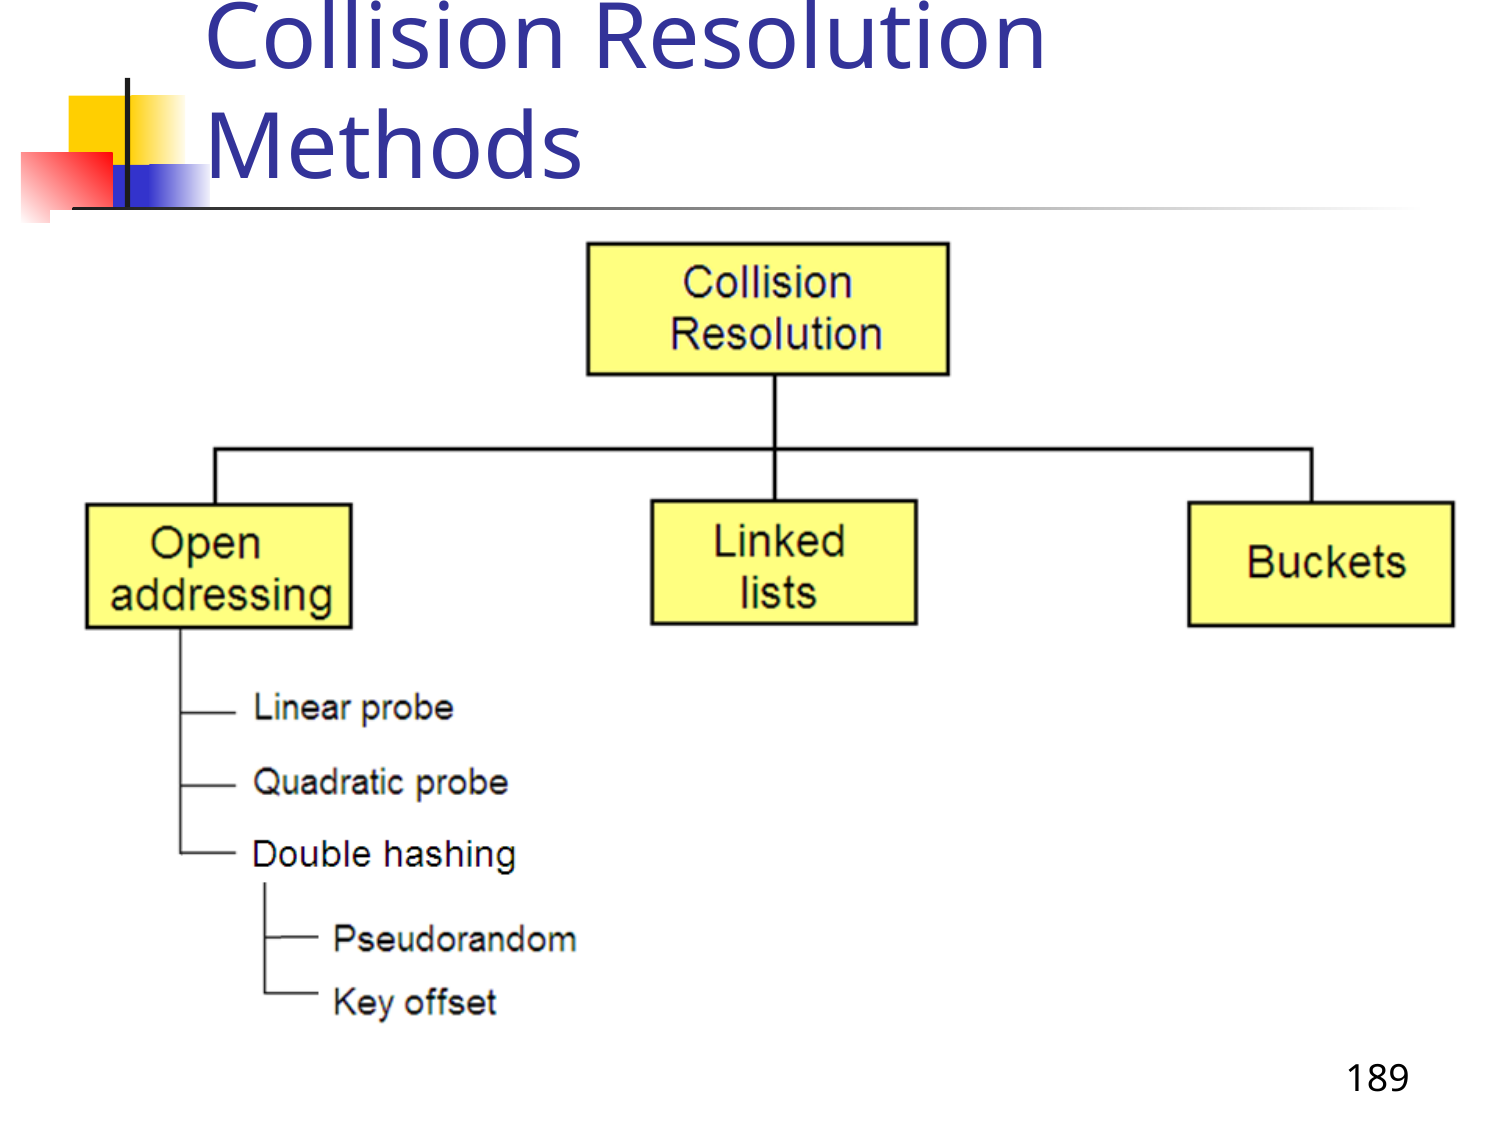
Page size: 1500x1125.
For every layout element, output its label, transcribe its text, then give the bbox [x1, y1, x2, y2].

slide_number 189 [1112, 1049, 1426, 1113]
title Collision Resolution Methods [188, 16, 1468, 205]
picture [49, 210, 1500, 1040]
